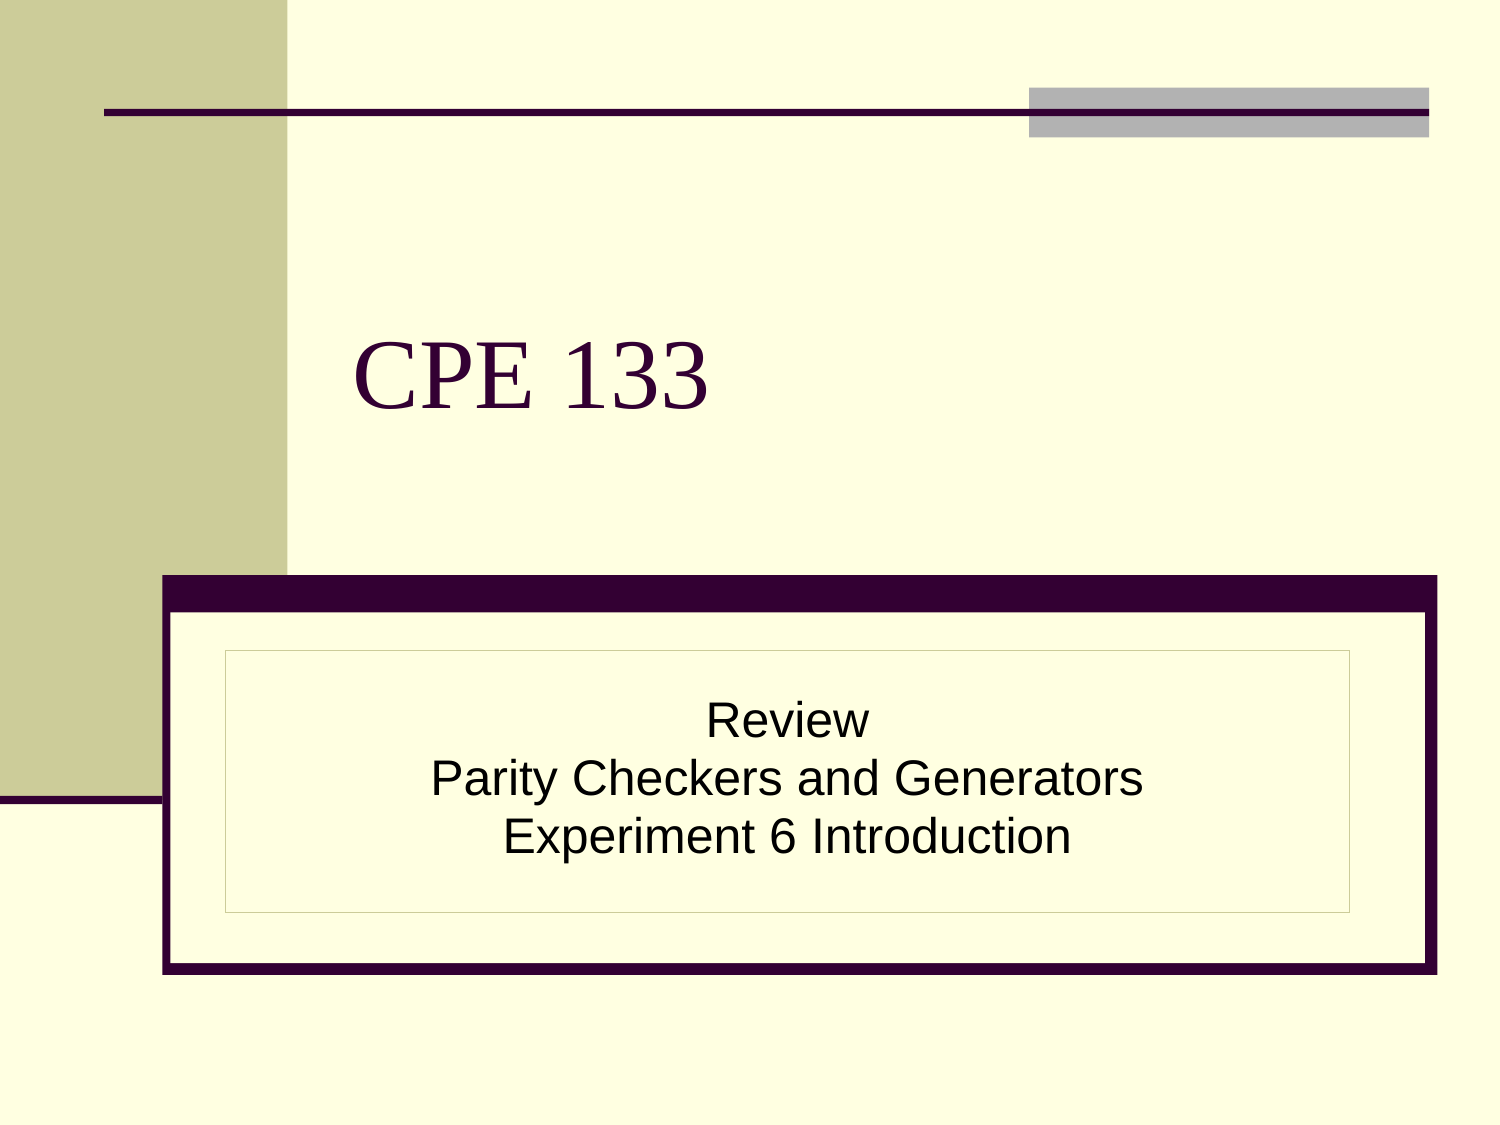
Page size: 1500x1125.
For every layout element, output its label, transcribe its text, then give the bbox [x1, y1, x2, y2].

title CPE 133 [337, 187, 1425, 550]
subtitle Review Parity Checkers and Generators Experiment 6 Introduction [225, 650, 1350, 913]
